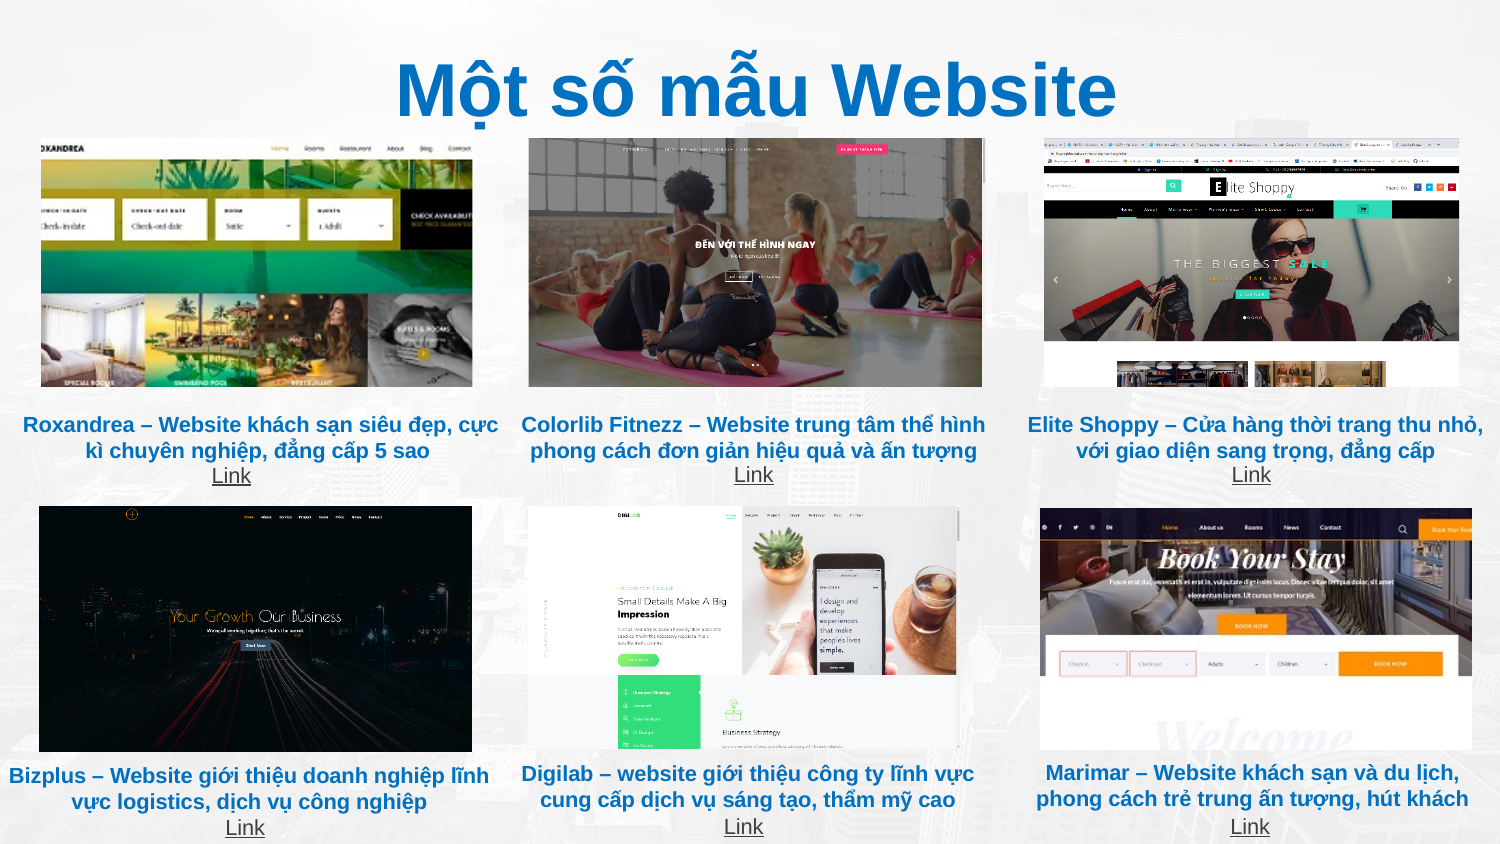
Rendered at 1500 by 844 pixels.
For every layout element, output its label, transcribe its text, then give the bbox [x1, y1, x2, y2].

picture [0, 505, 1500, 753]
list Một số mẫu Website [6, 39, 1500, 134]
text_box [0, 402, 520, 506]
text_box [0, 753, 457, 844]
picture [0, 0, 1500, 402]
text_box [460, 751, 964, 844]
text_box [966, 750, 1500, 844]
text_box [520, 402, 967, 506]
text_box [968, 402, 1500, 506]
